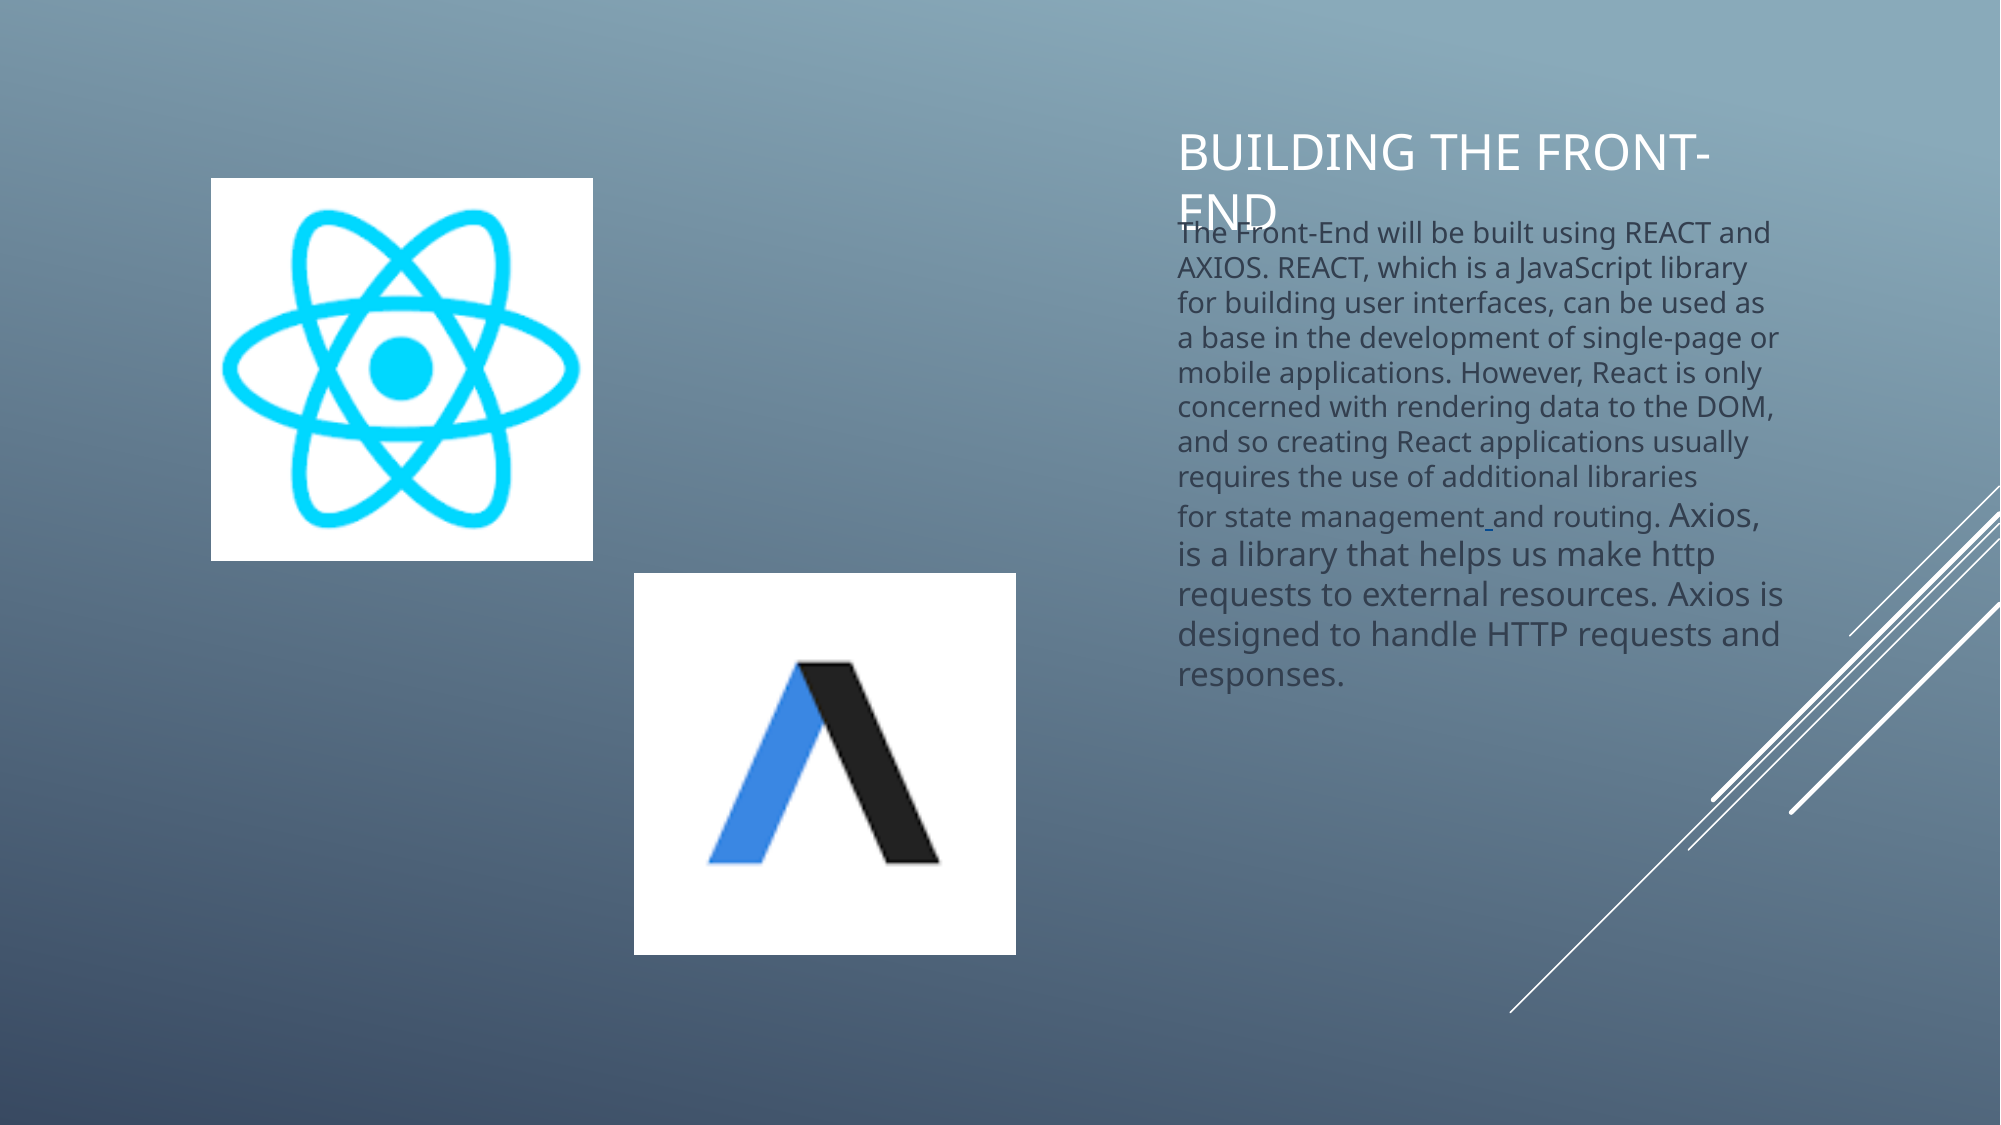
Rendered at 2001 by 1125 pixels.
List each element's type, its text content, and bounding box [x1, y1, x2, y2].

title Building the Front-End [1162, 112, 1805, 206]
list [210, 178, 593, 561]
picture [634, 573, 1017, 956]
list The Front-End will be built using REACT and AXIOS. REACT, which is a JavaScript library for building user interfaces, can be used as a base in the development of single-page or mobile applications. However, React is only concerned with rendering data to the DOM, and so creating React applications usually requires the use of additional libraries for state management and routing. Axios, is a library that helps us make http requests to external resources. Axios is designed to handle HTTP requests and responses. [1162, 206, 1805, 725]
